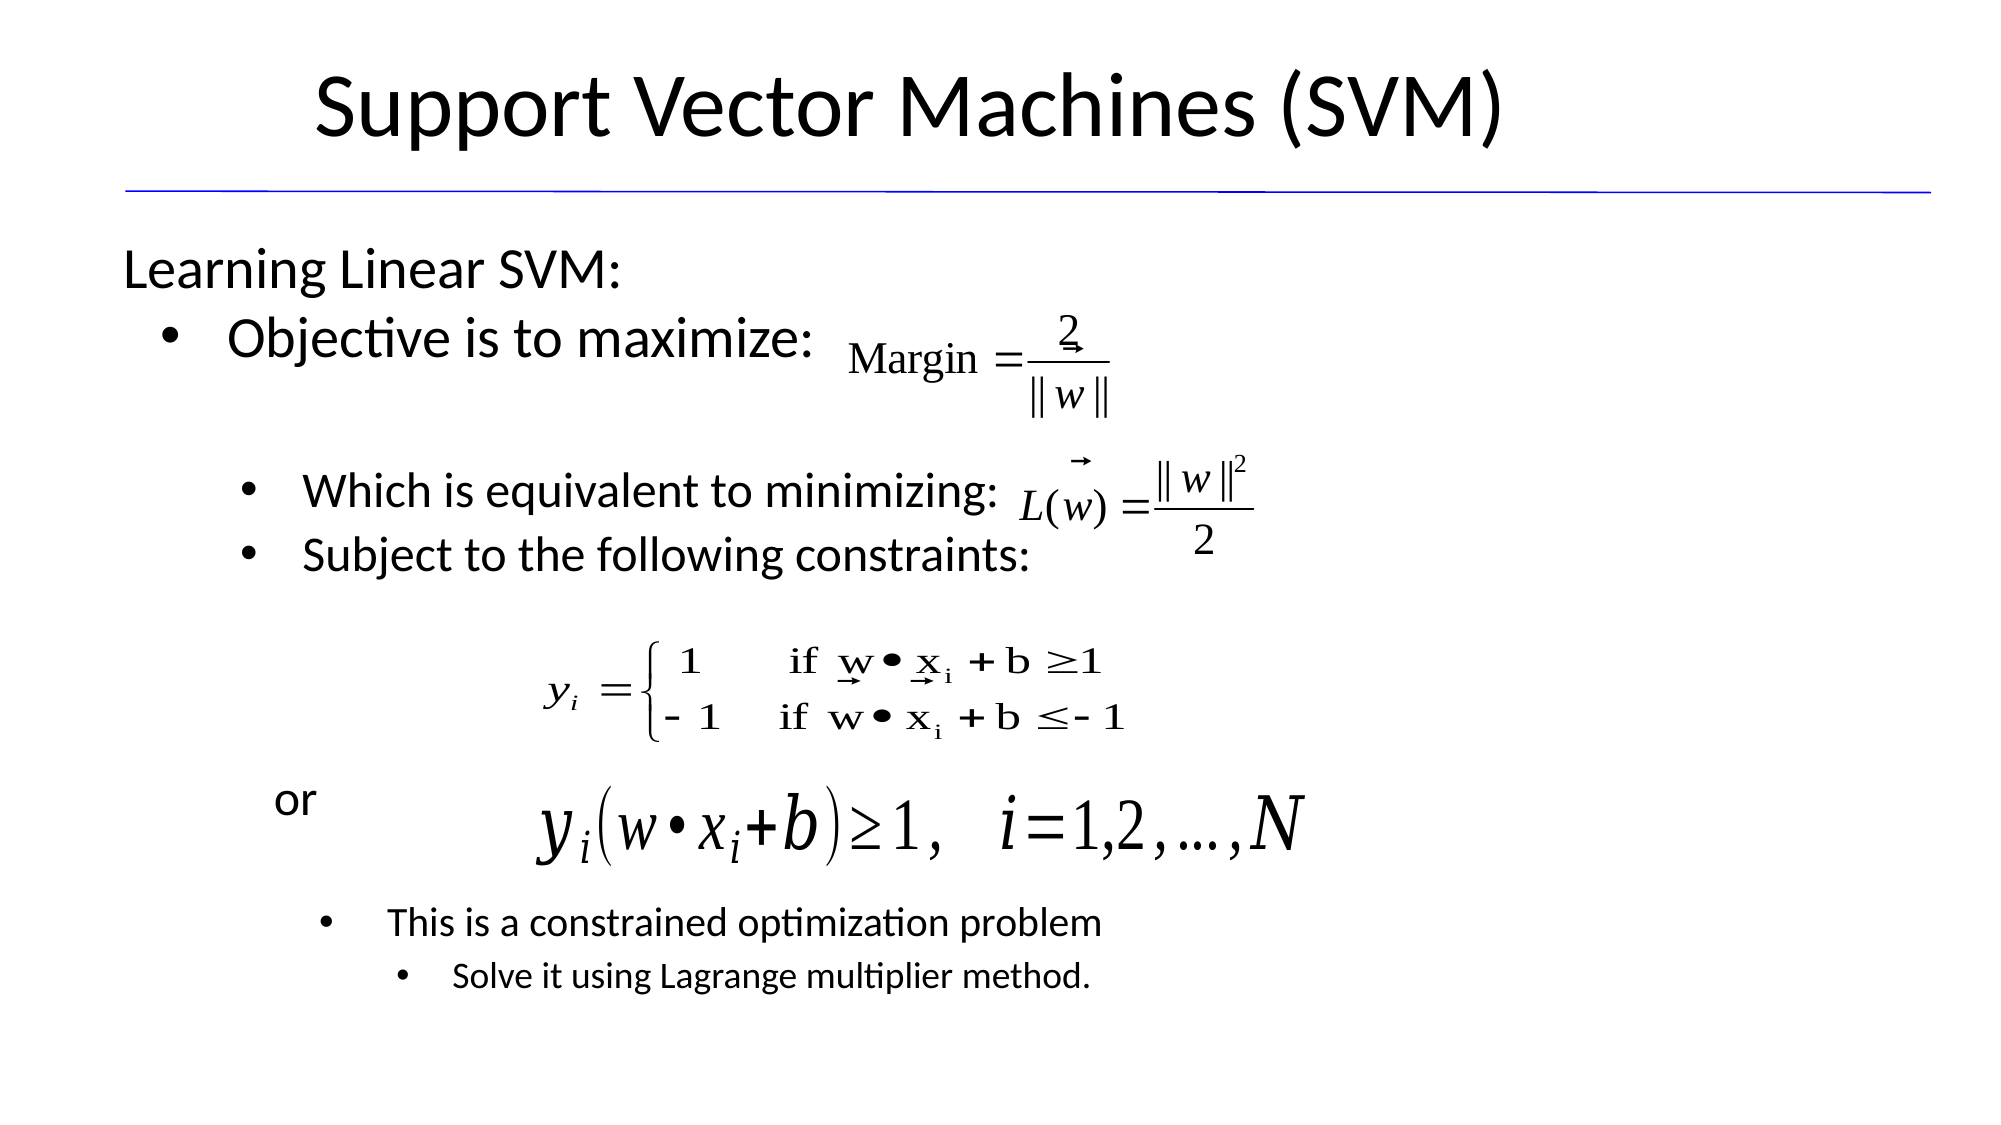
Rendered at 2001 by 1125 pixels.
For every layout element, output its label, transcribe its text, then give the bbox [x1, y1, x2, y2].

text_box Support Vector Machines (SVM) [161, 50, 1662, 165]
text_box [533, 632, 1134, 752]
text_box Learning Linear SVM: [108, 222, 810, 308]
list Objective is to maximize: Which is equivalent to minimizing: Subject to the following constraints: or This is a constrained optimization problem Solve it using Lagrange multiplier method. [137, 299, 1863, 1014]
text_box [839, 301, 1121, 427]
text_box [1011, 441, 1262, 566]
